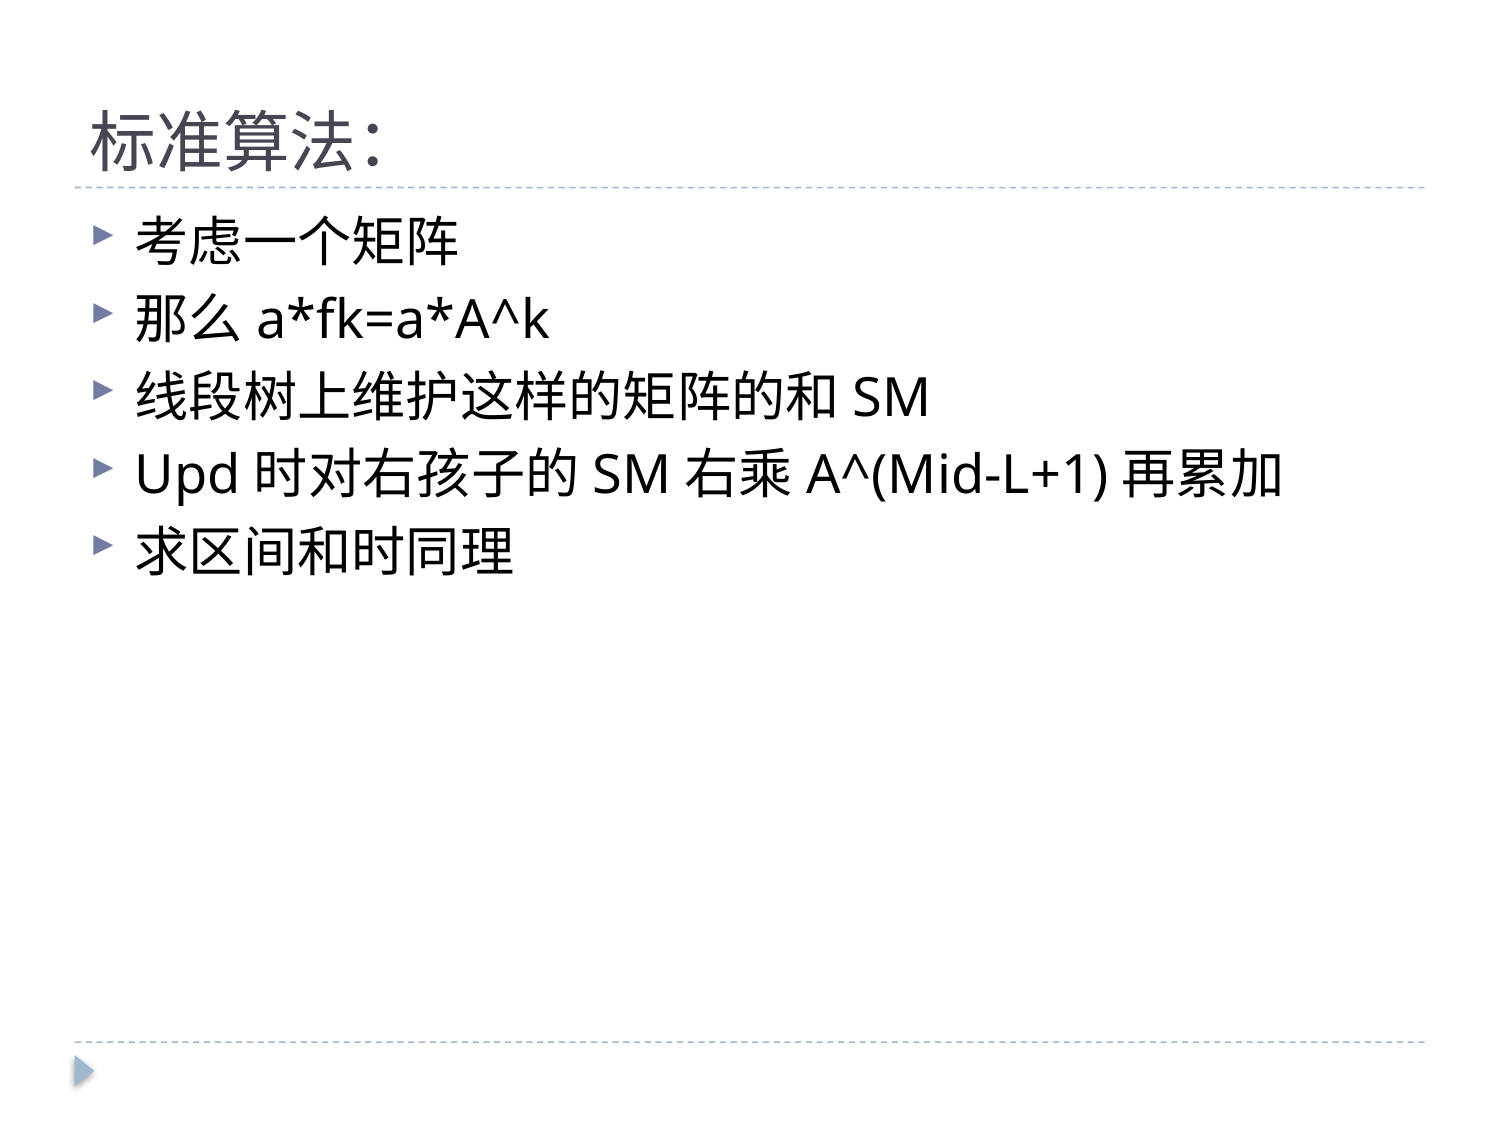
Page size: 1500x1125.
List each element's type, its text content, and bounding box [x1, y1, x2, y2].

title 标准算法： [75, 24, 1425, 188]
